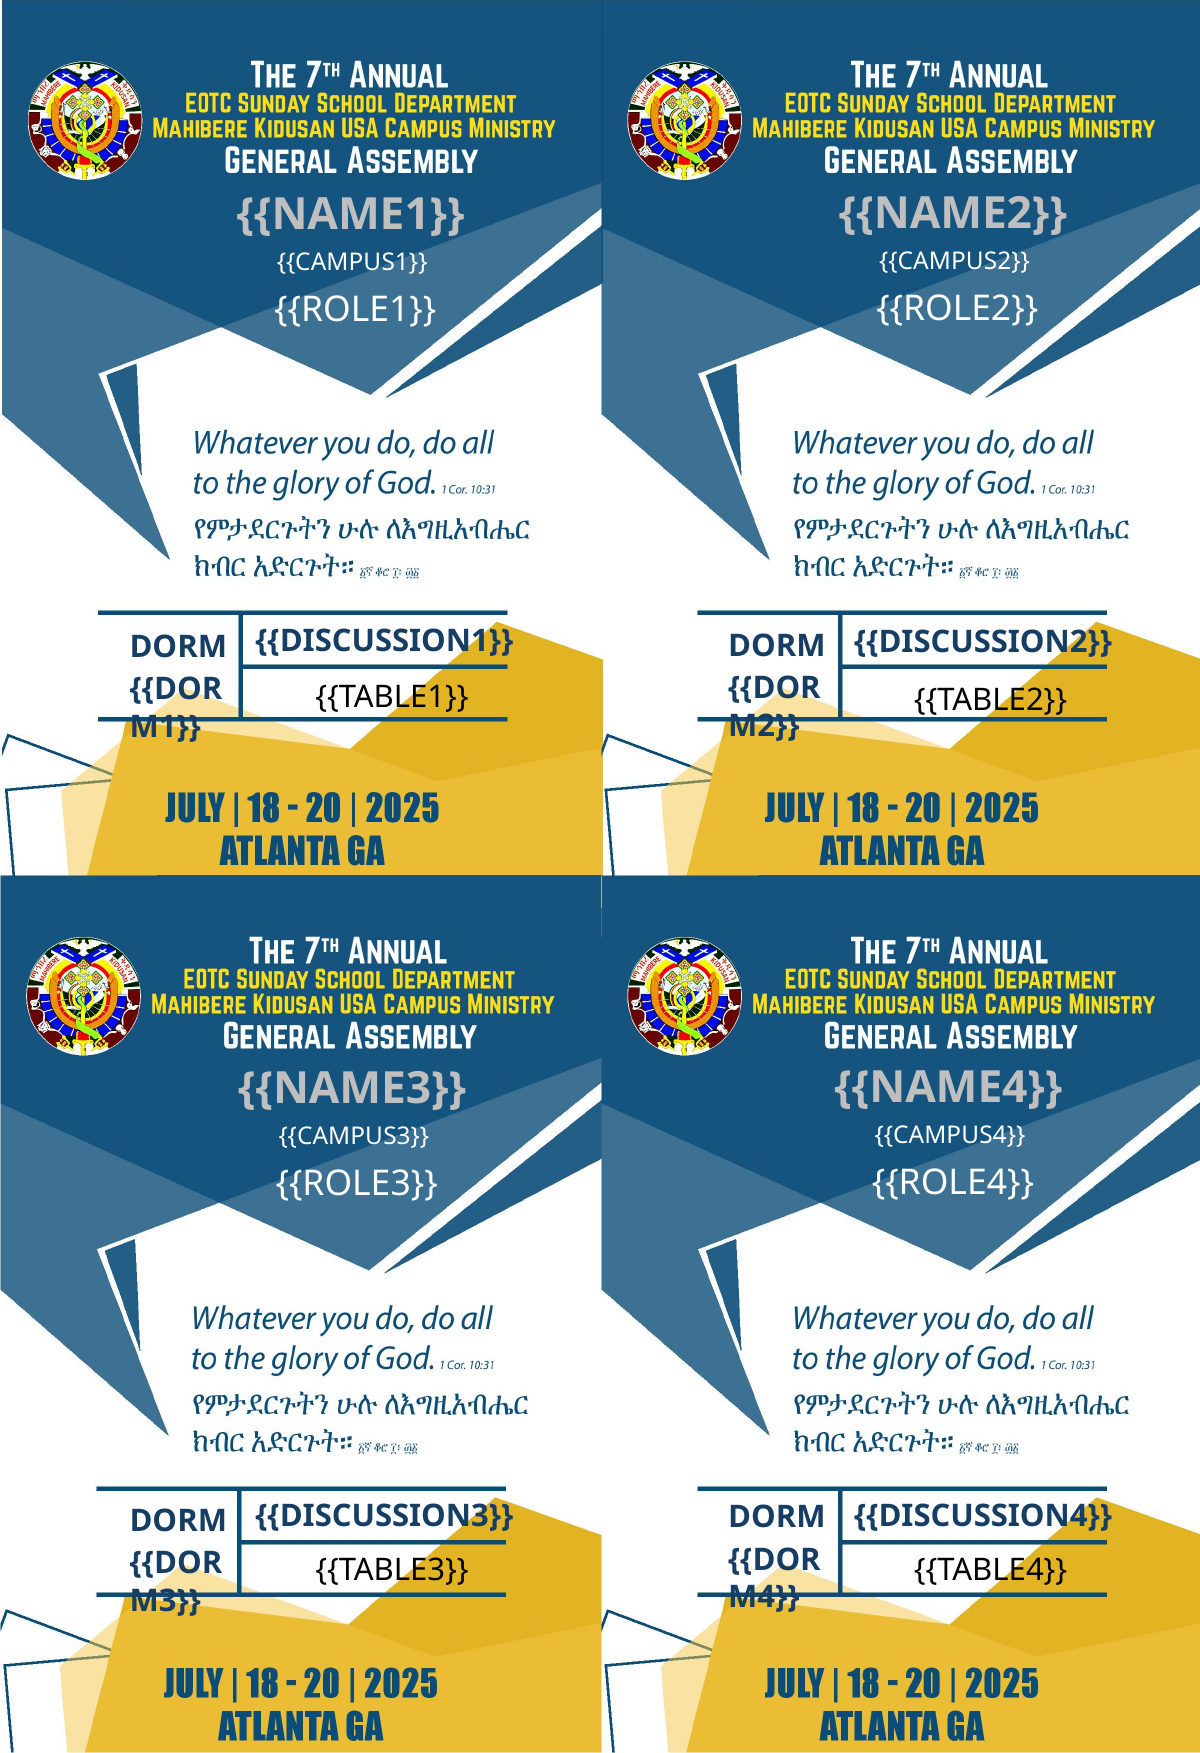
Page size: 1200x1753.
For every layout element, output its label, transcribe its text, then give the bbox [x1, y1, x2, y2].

text_box {{CAMPUS3}} [24, 1112, 620, 1157]
text_box {{CAMPUS4}} [620, 1111, 1200, 1156]
text_box {{TABLE4}} [899, 1541, 1083, 1594]
text_box {{DORM3}} [114, 1535, 259, 1625]
text_box DORM [114, 1492, 240, 1535]
text_box DORM [713, 1489, 839, 1531]
text_box {{TABLE3}} [300, 1541, 484, 1594]
text_box {{NAME1}} [21, 178, 623, 246]
text_box {{DORM4}} [713, 1531, 857, 1621]
text_box {{DISCUSSION3}} [240, 1488, 543, 1540]
picture [0, 0, 1200, 1753]
text_box {{DISCUSSION1}} [240, 613, 543, 666]
text_box {{TABLE1}} [300, 668, 484, 721]
text_box {{DISCUSSION4}} [839, 1488, 1142, 1540]
text_box {{ROLE1}} [25, 278, 627, 336]
text_box {{CAMPUS2}} [624, 237, 1200, 282]
text_box {{DORM2}} [713, 660, 857, 750]
text_box {{NAME2}} [623, 177, 1200, 245]
text_box {{ROLE4}} [623, 1151, 1200, 1210]
text_box {{CAMPUS1}} [22, 238, 624, 283]
text_box {{TABLE2}} [899, 671, 1083, 724]
text_box {{DISCUSSION2}} [839, 614, 1142, 666]
text_box DORM [114, 618, 240, 661]
text_box {{NAME3}} [22, 1052, 618, 1121]
text_box {{ROLE2}} [627, 277, 1200, 336]
text_box {{NAME4}} [618, 1051, 1200, 1120]
text_box {{DORM1}} [114, 661, 259, 751]
text_box DORM [713, 617, 839, 660]
text_box {{ROLE3}} [27, 1152, 687, 1211]
